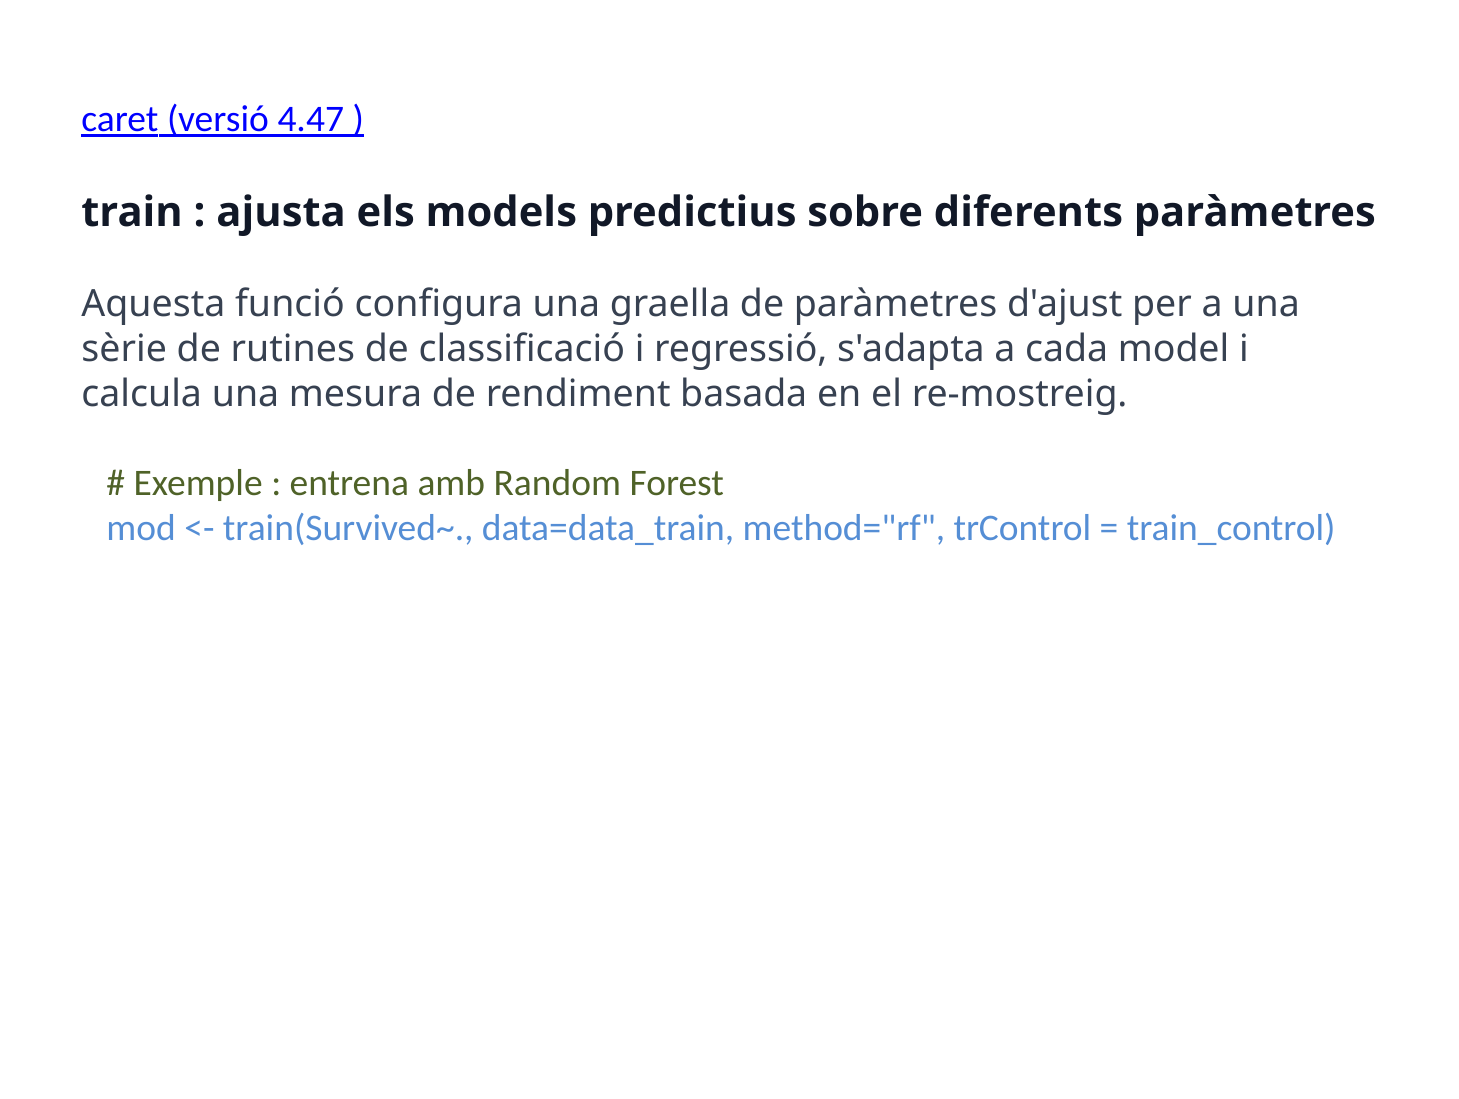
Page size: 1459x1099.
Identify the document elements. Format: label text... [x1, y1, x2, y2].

text_box # Exemple : entrena amb Random Forest mod <- train(Survived~., data=data_train, method="rf", trControl = train_control) [91, 450, 1392, 556]
text_box caret (versió 4.47 ) train : ajusta els models predictius sobre diferents paràmetres Aquesta funció configura una graella de paràmetres d'ajust per a una sèrie de rutines de classificació i regressió, s'adapta a cada model i calcula una mesura de rendiment basada en el re-mostreig. [66, 86, 1392, 422]
